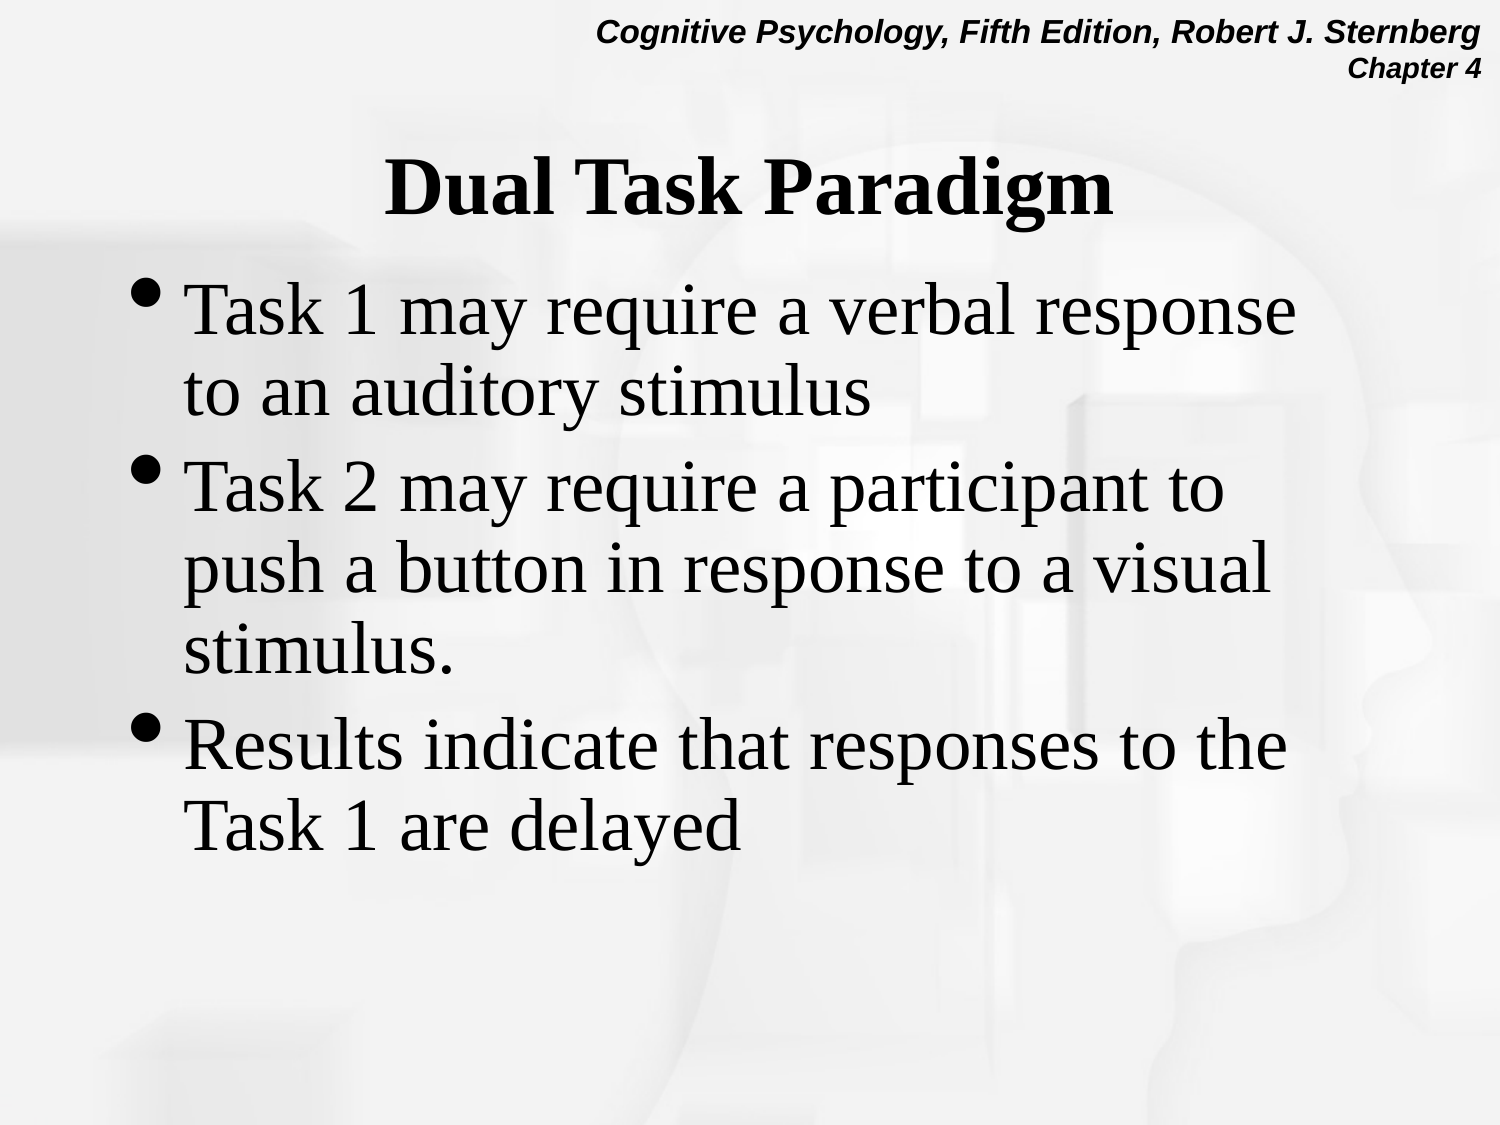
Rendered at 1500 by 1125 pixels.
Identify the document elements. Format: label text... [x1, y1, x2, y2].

title Dual Task Paradigm [112, 125, 1388, 238]
list Task 1 may require a verbal response to an auditory stimulus Task 2 may require a participant to push a button in response to a visual stimulus. Results indicate that responses to the Task 1 are delayed [112, 262, 1388, 1013]
picture [0, 0, 1500, 1125]
